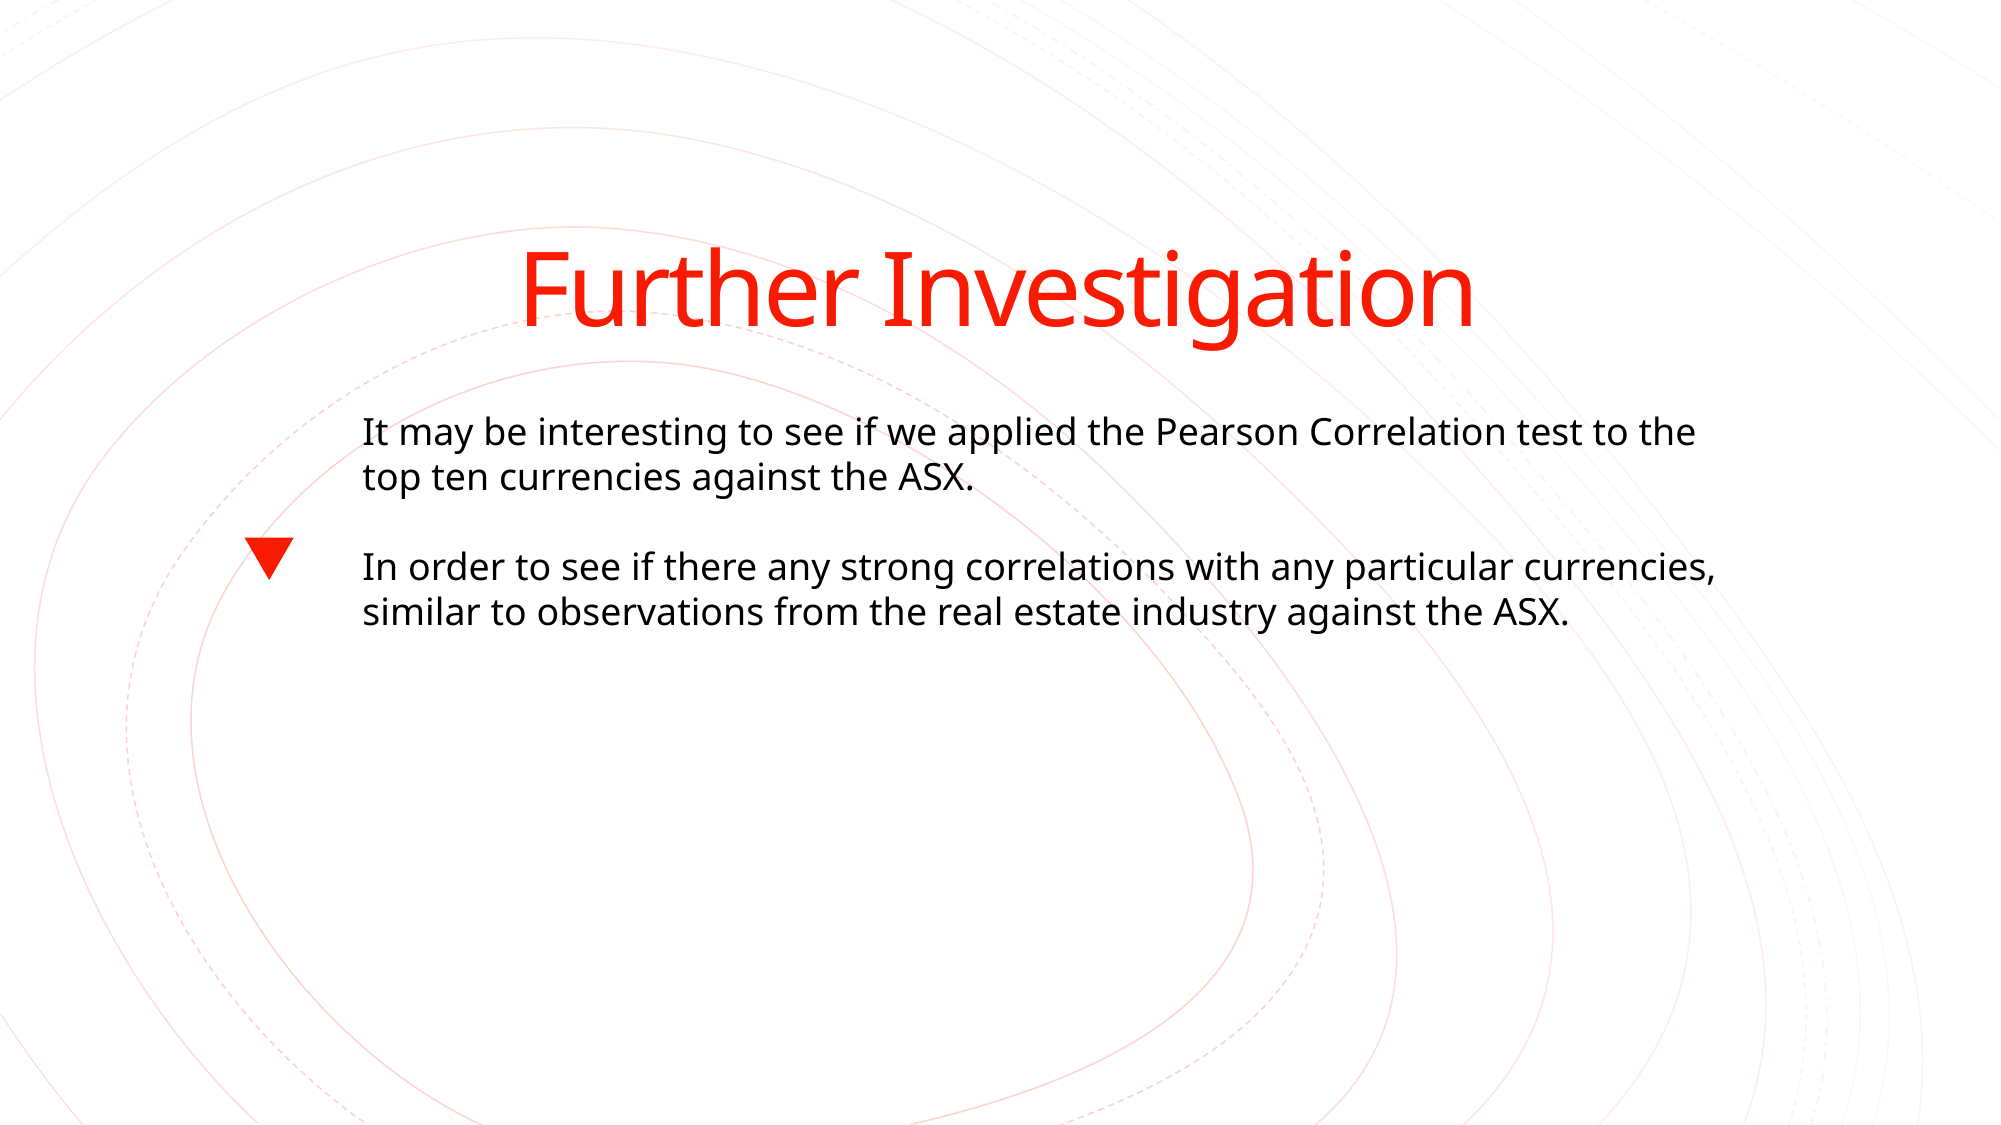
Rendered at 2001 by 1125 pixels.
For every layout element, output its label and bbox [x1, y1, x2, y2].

text_box [0, 0, 2000, 1125]
